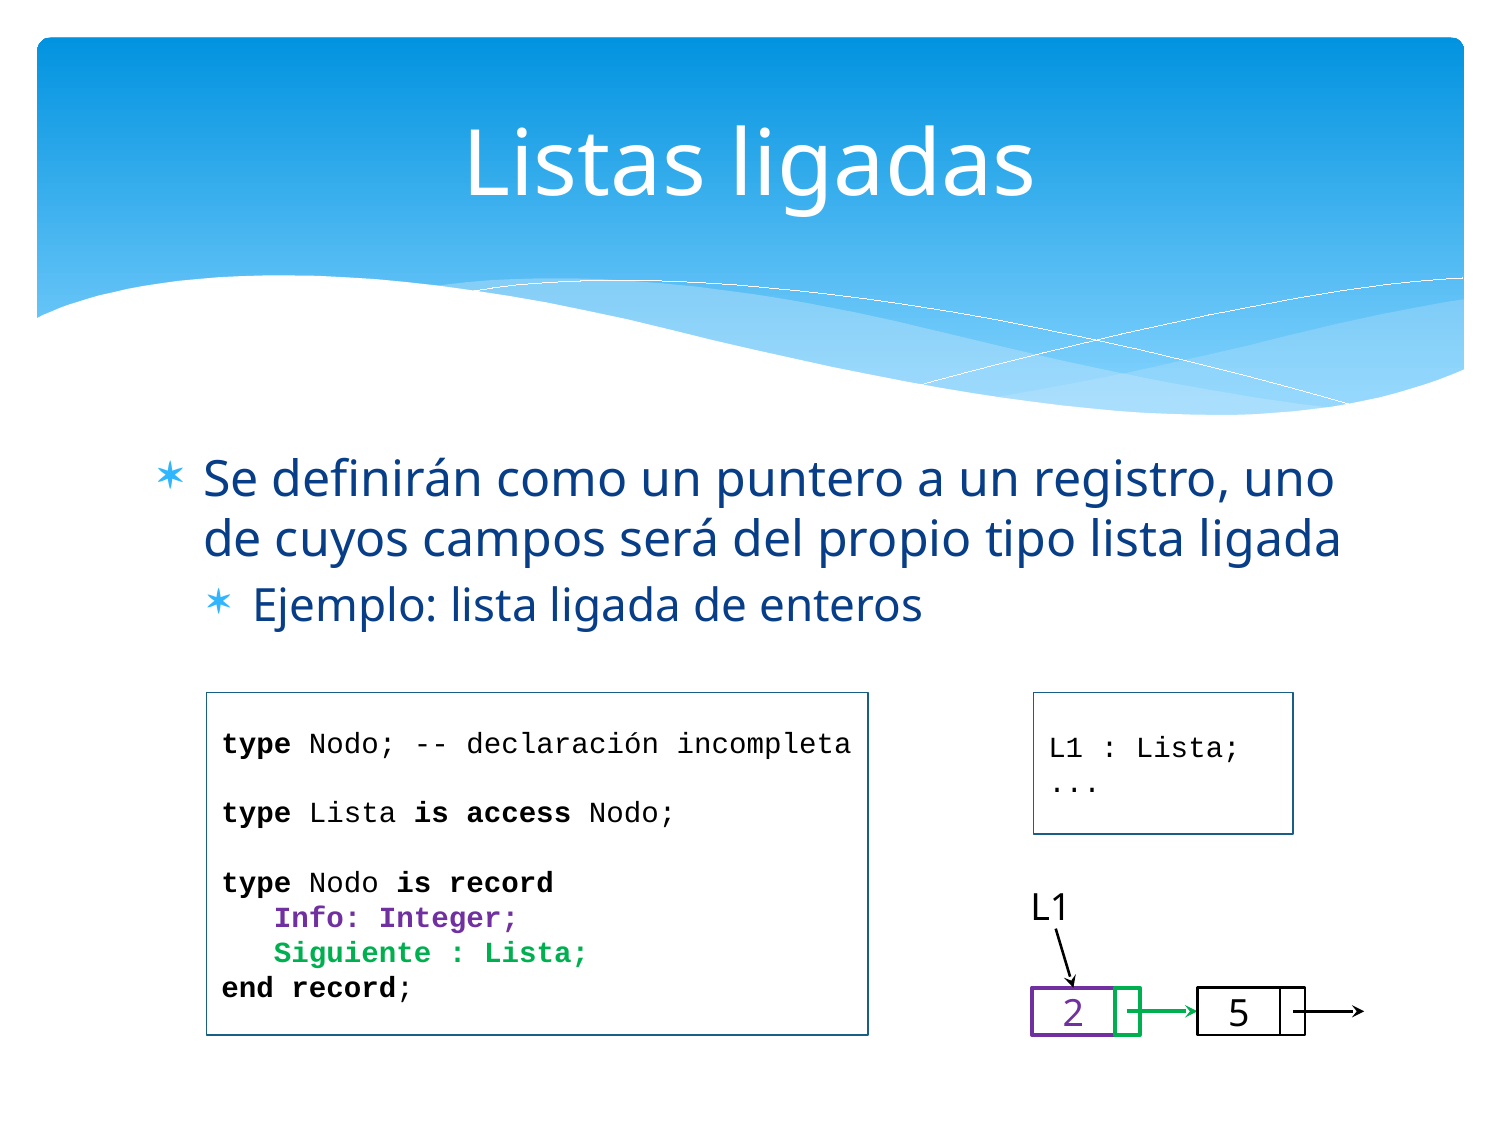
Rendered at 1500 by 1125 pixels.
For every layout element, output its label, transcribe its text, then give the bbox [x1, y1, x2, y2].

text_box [1055, 928, 1074, 988]
text_box [1113, 986, 1141, 1036]
list Se definirán como un puntero a un registro, uno de cuyos campos será del propio tipo lista ligada Ejemplo: lista ligada de enteros [143, 438, 1359, 1005]
text_box [1279, 986, 1306, 1036]
text_box L1 : Lista; ... [1033, 692, 1294, 835]
text_box type Nodo; -- declaración incompleta type Lista is access Nodo; type Nodo is record Info: Integer; Siguiente : Lista; end record; [206, 692, 869, 1035]
text_box 2 [1031, 986, 1113, 1036]
text_box 5 [1196, 986, 1279, 1036]
title Listas ligadas [75, 55, 1425, 261]
text_box L1 [1008, 880, 1094, 930]
